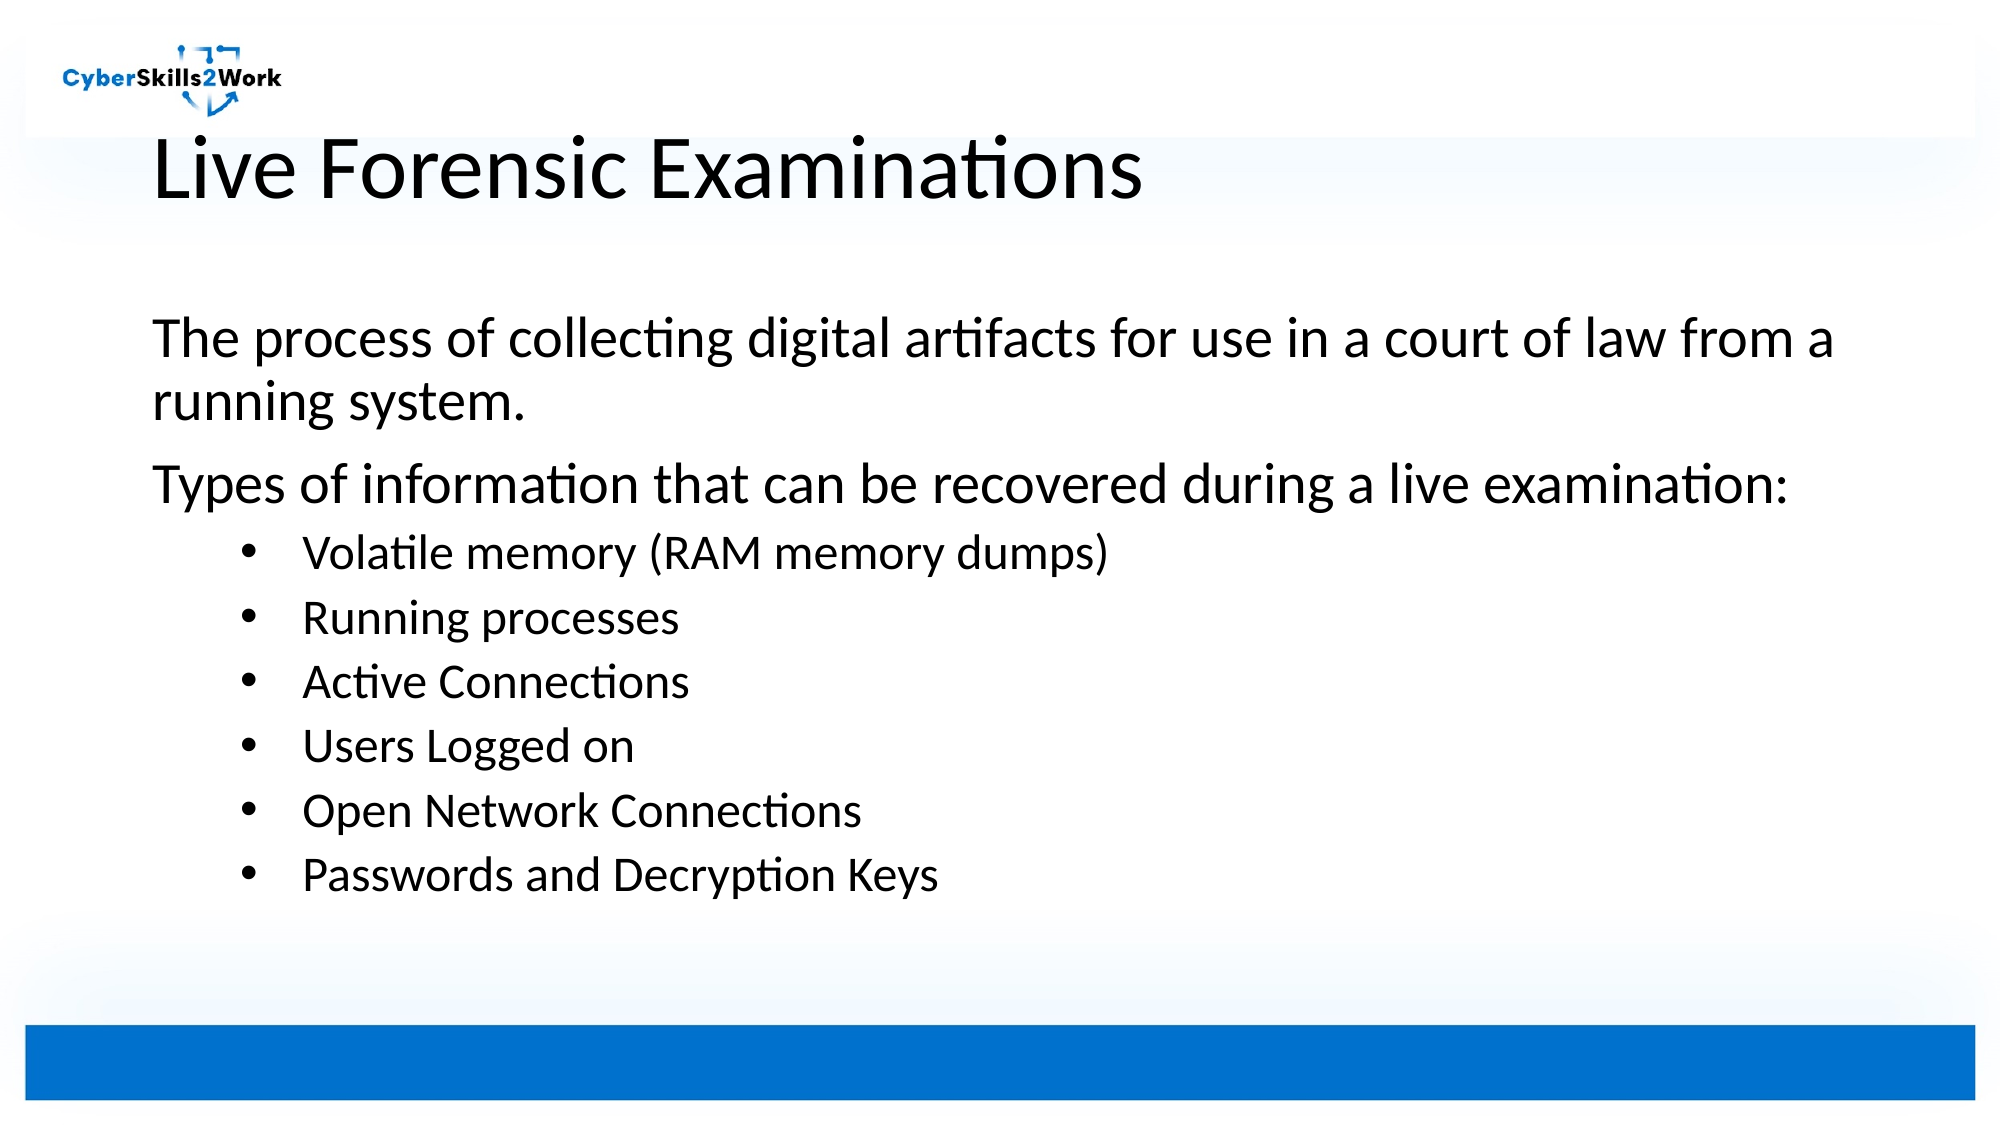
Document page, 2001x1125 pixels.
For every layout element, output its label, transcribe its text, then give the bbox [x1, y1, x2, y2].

picture [0, 0, 2000, 1125]
list The process of collecting digital artifacts for use in a court of law from a running system. Types of information that can be recovered during a live examination: Volatile memory (RAM memory dumps) Running processes Active Connections Users Logged on Open Network Connections Passwords and Decryption Keys [137, 299, 1863, 1014]
title Live Forensic Examinations [137, 59, 1863, 278]
